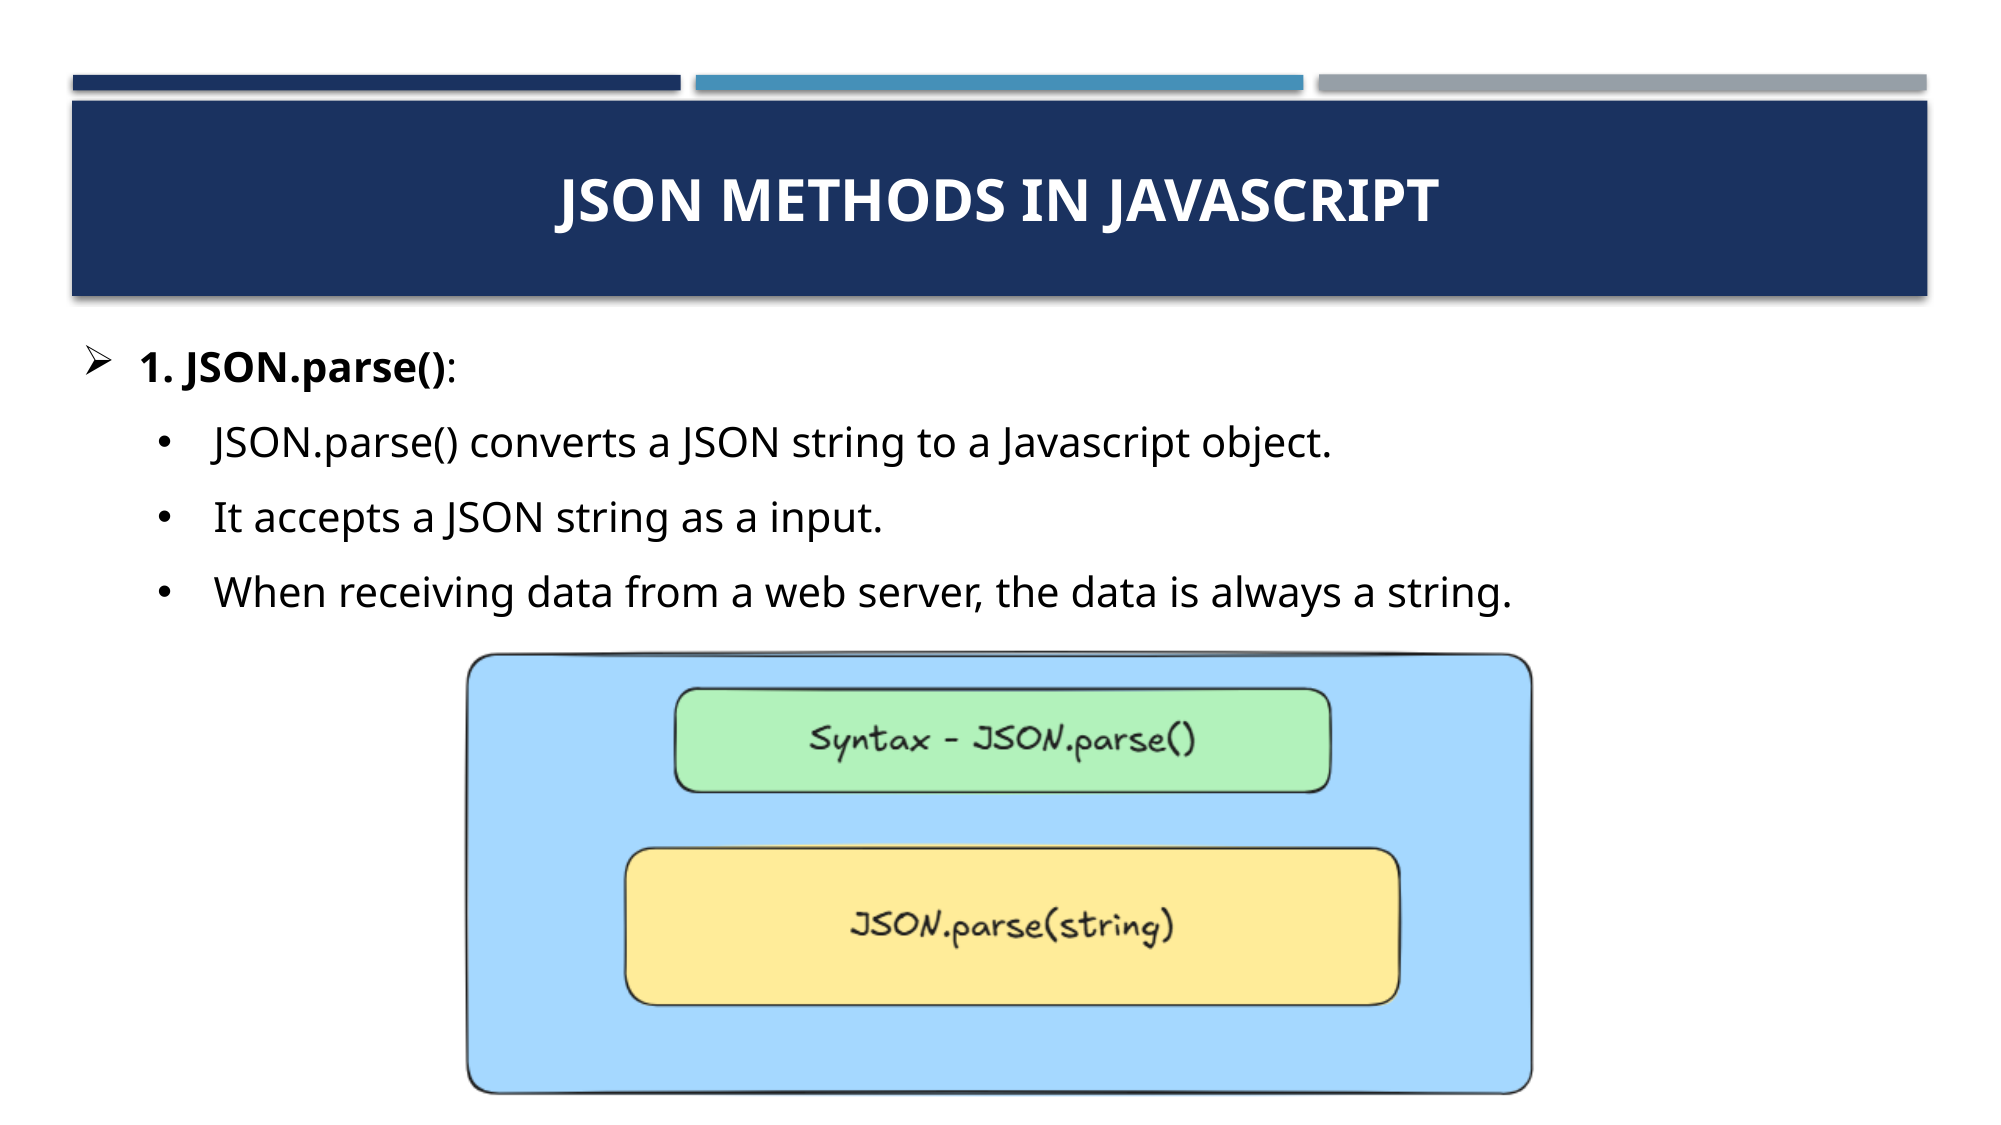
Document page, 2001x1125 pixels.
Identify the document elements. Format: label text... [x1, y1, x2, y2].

title JSON methods in javascript [95, 115, 1905, 282]
picture [454, 647, 1546, 1104]
text_box 1. JSON.parse(): JSON.parse() converts a JSON string to a Javascript object. It accepts a JSON string as a input. When receiving data from a web server, the data is always a string. [67, 308, 1933, 624]
